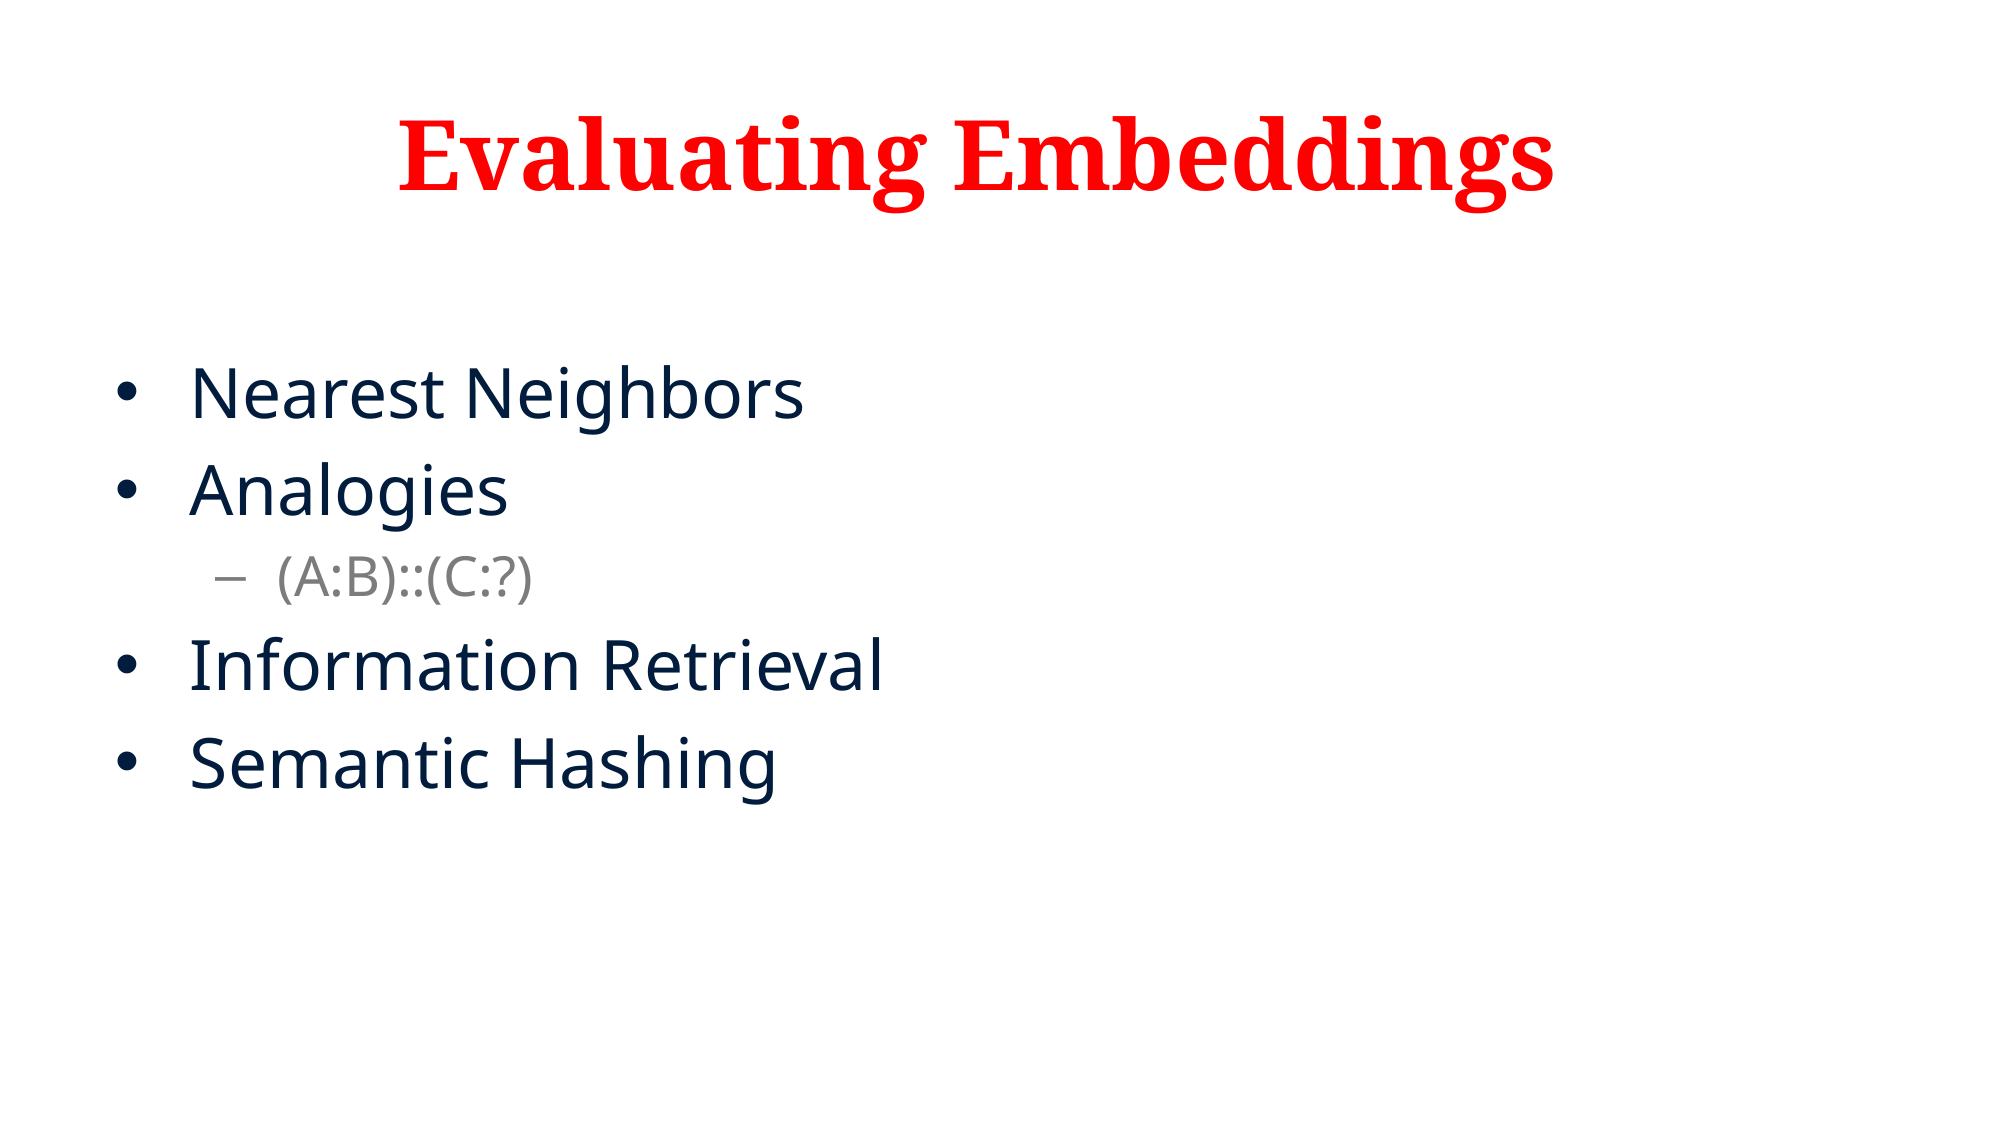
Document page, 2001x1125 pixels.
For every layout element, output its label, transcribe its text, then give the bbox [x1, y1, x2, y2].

list Nearest Neighbors Analogies (A:B)::(C:?) Information Retrieval Semantic Hashing [99, 341, 1900, 933]
title Evaluating Embeddings [55, 85, 1900, 240]
